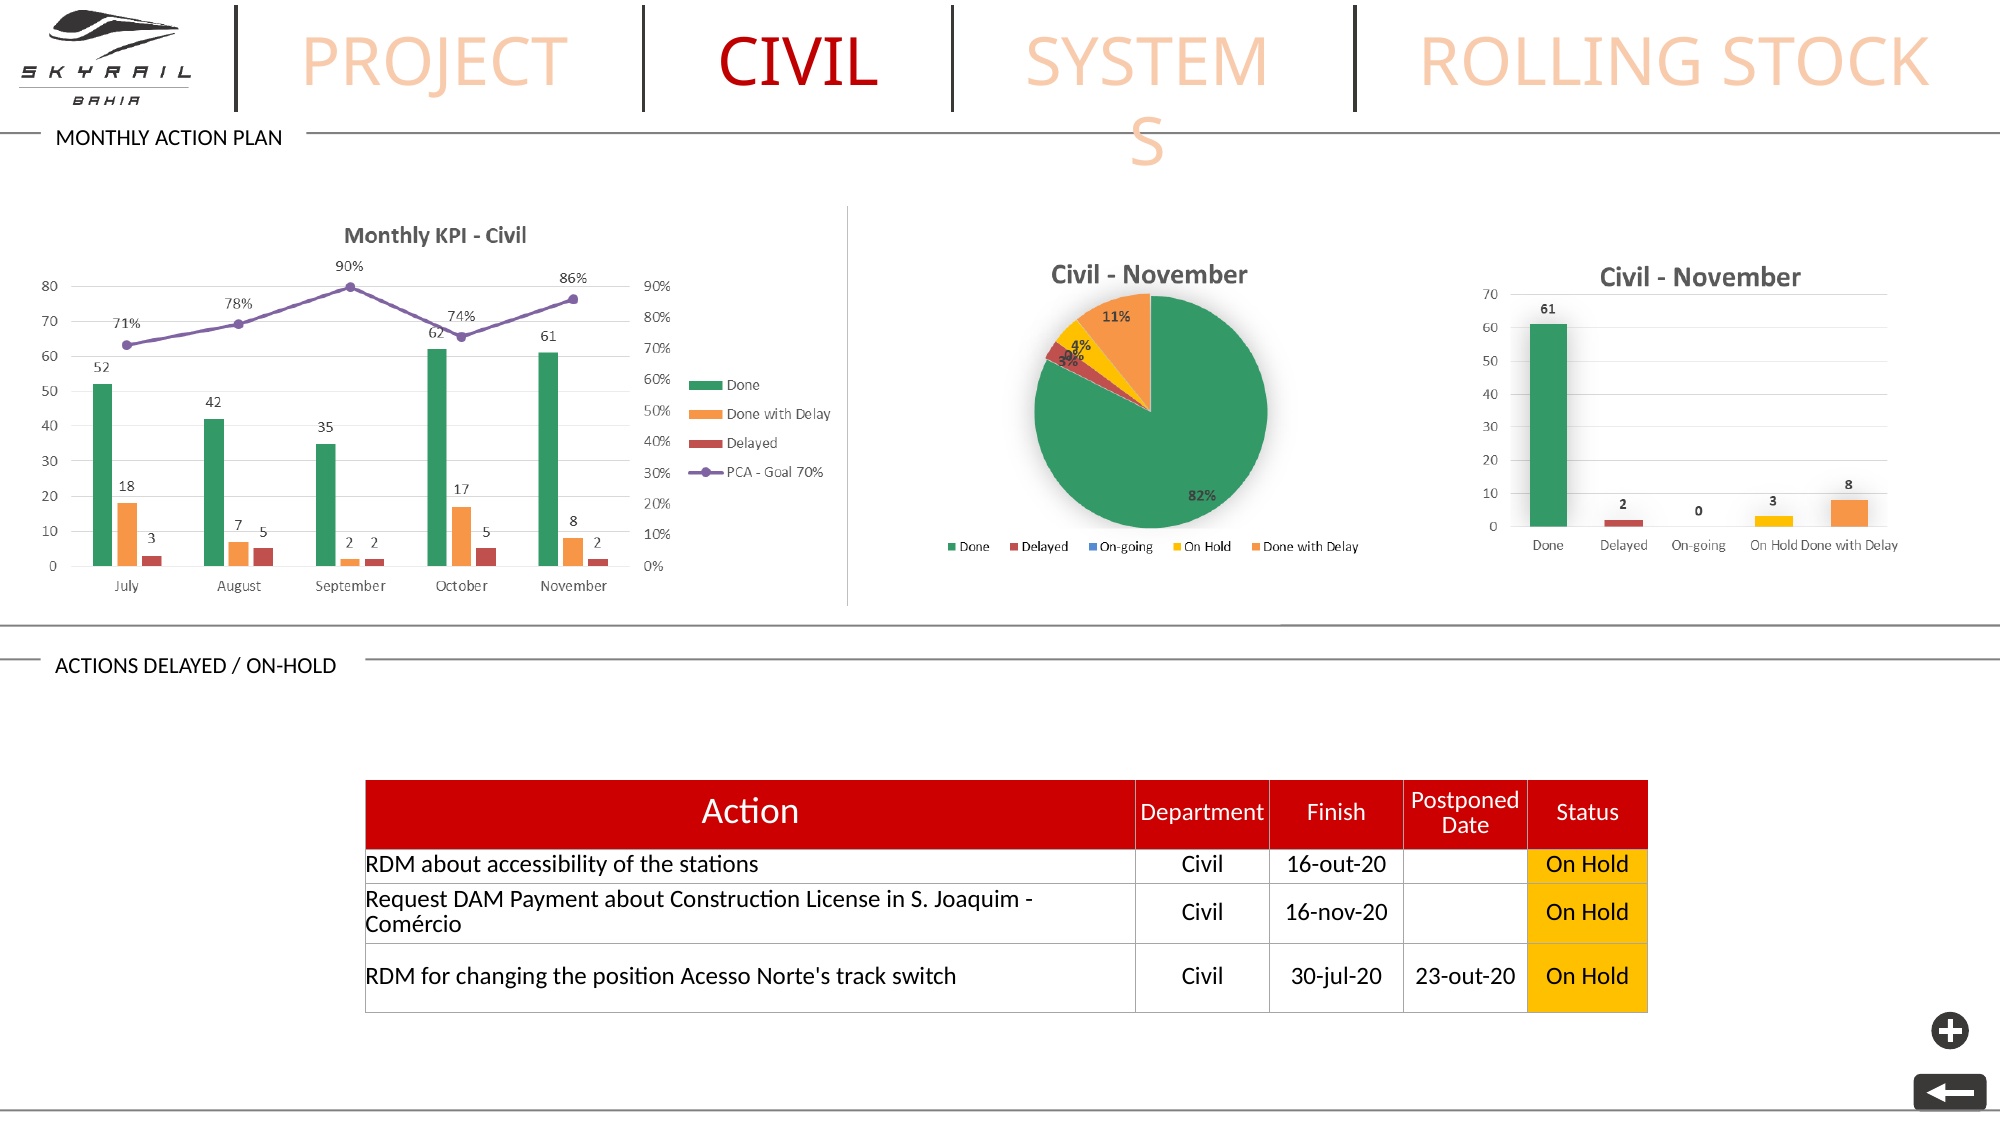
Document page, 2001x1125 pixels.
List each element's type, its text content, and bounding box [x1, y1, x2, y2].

text_box PROJECT [272, 11, 597, 106]
text_box SYSTEMS [1000, 11, 1296, 115]
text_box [0, 643, 2000, 1111]
text_box ROLLING STOCK [1399, 11, 1949, 106]
picture [19, 10, 191, 105]
picture [911, 243, 1385, 566]
text_box CIVIL [701, 11, 897, 106]
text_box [0, 115, 2000, 626]
picture [21, 206, 848, 606]
picture [1462, 244, 1936, 564]
